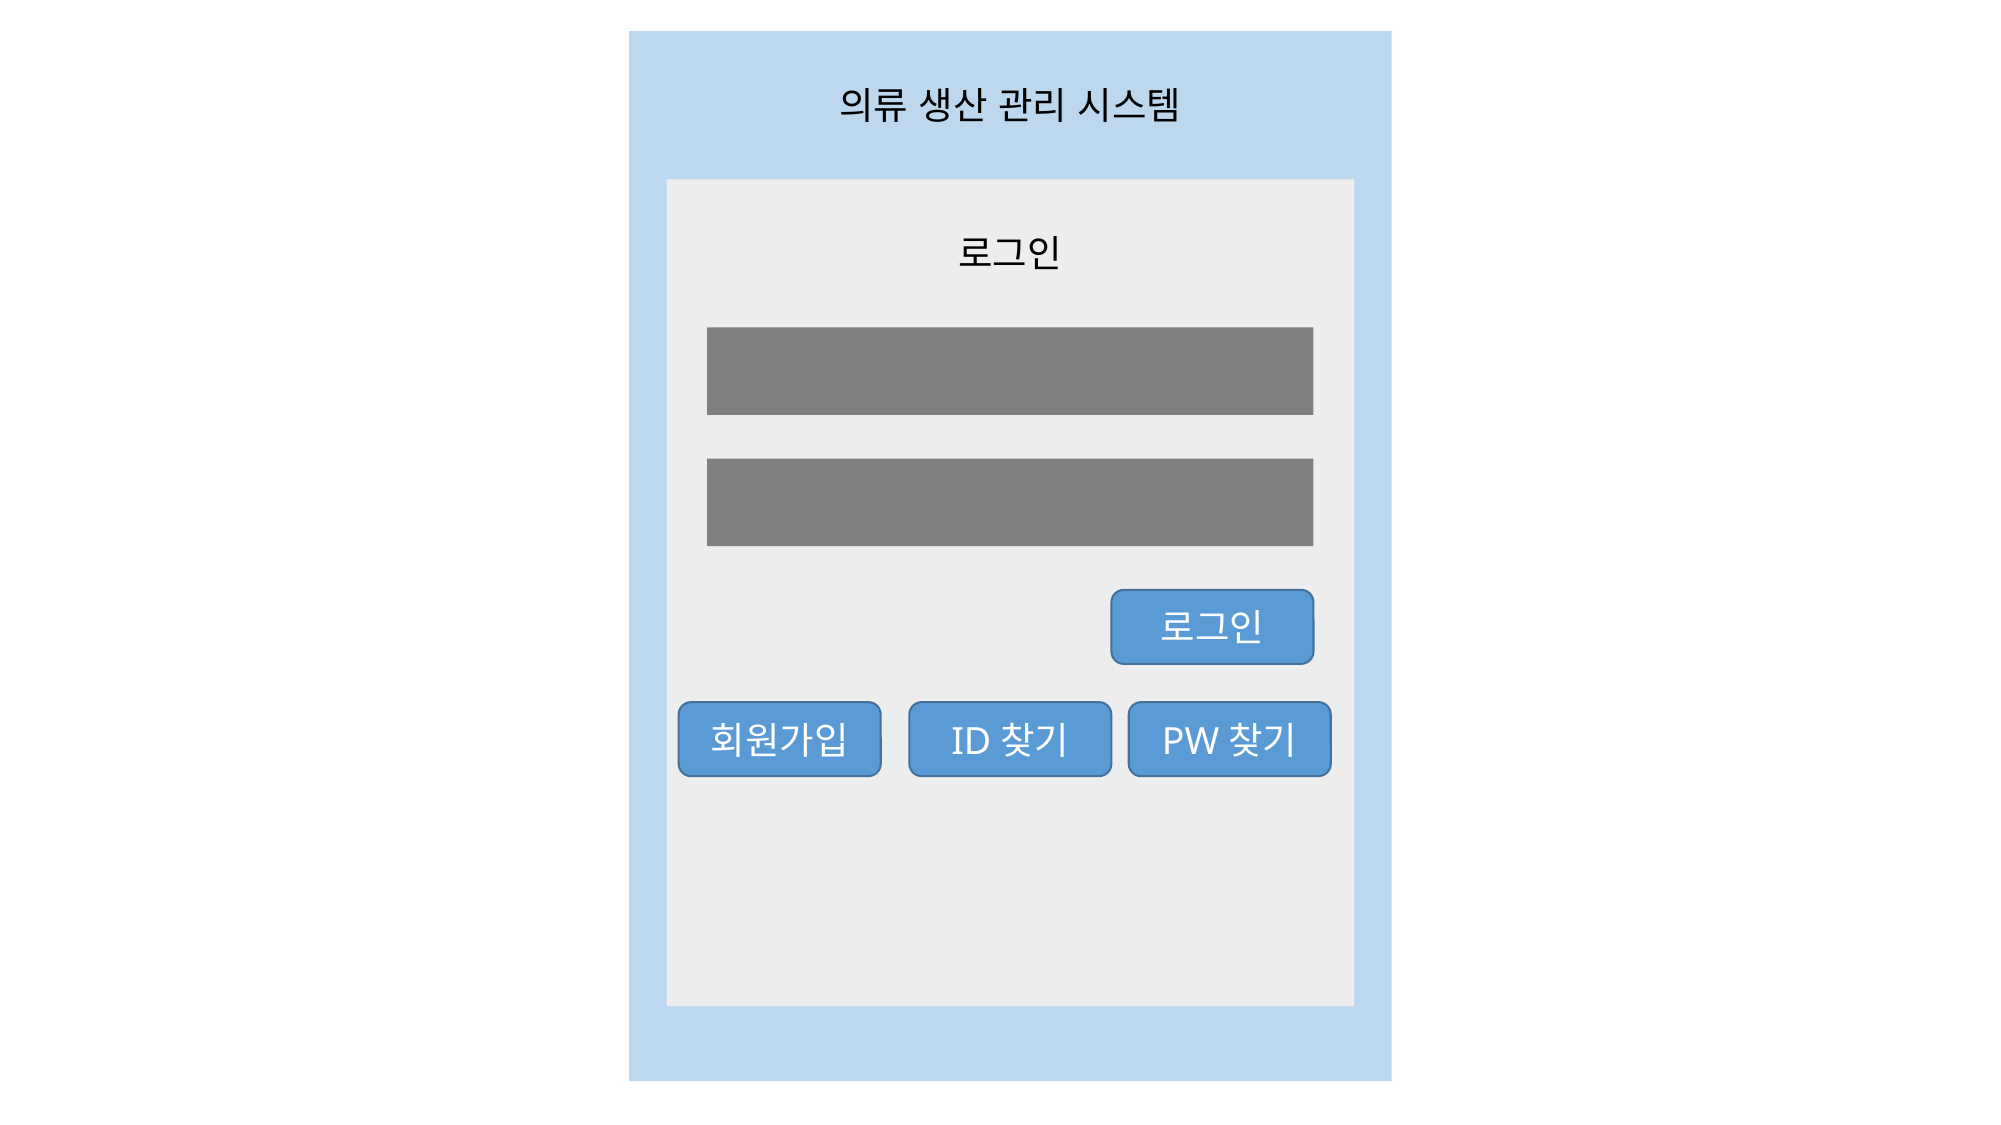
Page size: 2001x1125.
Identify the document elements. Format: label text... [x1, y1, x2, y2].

text_box 회원가입 [677, 701, 882, 778]
text_box 로그인 [1110, 588, 1315, 665]
text_box [628, 30, 1393, 1082]
text_box [706, 458, 1314, 547]
text_box [706, 326, 1314, 416]
text_box ID찾기 [908, 701, 1113, 778]
text_box [666, 178, 1355, 1007]
text_box 의류 생산 관리 시스템 [824, 74, 1197, 135]
text_box 로그인 [943, 223, 1077, 283]
text_box PW찾기 [1127, 701, 1332, 778]
